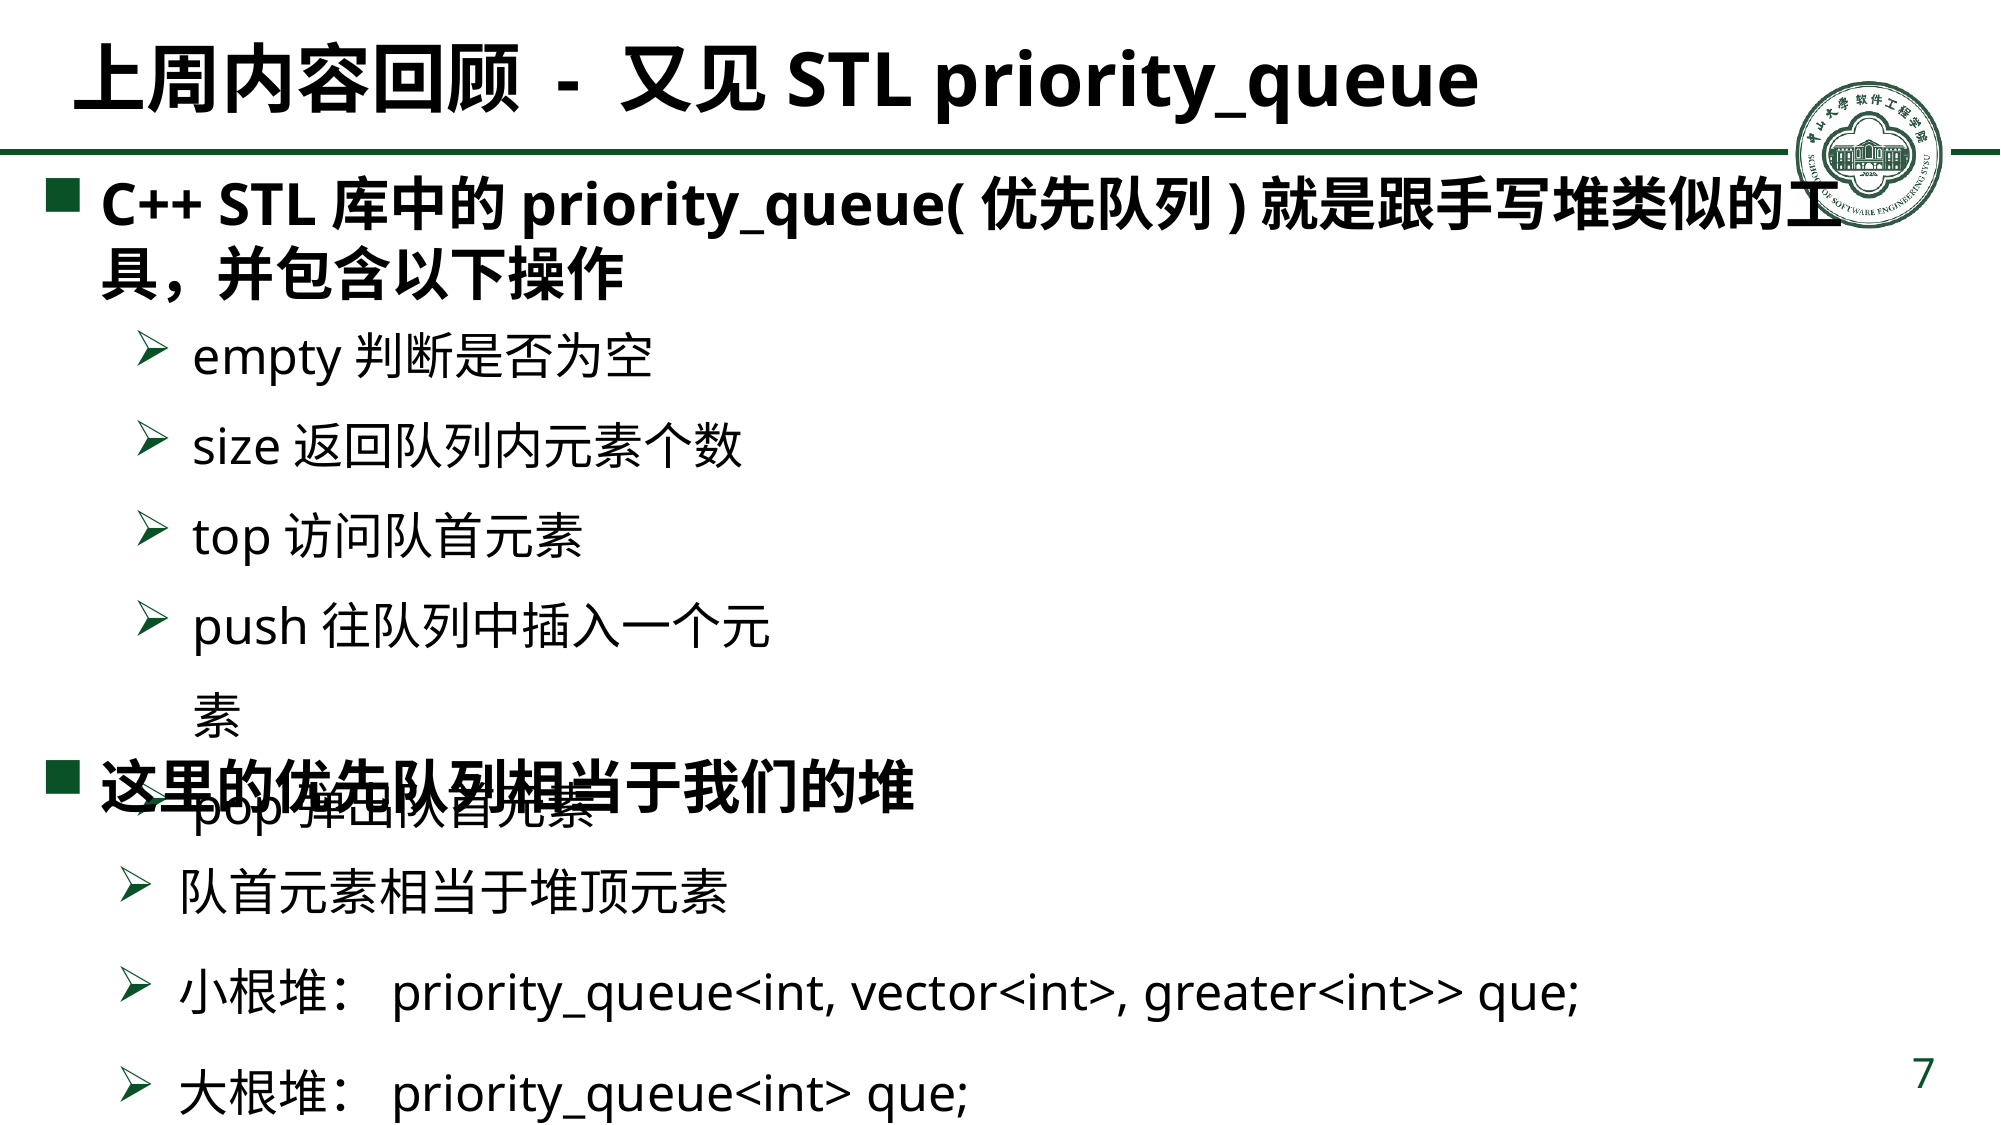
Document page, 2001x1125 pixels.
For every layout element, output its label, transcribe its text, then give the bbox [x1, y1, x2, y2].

slide_number 7 [1864, 1039, 1951, 1100]
list C++ STL库中的priority_queue(优先队列)就是跟手写堆类似的工具，并包含以下操作 [26, 158, 1864, 316]
text_box 这里的优先队列相当于我们的堆 队首元素相当于堆顶元素 小根堆：priority_queue<int, vector<int>, greater<int>> que; 大根堆：priority_queue<int> que; [26, 742, 1864, 1125]
picture [1788, 68, 1951, 237]
title 上周内容回顾 - 又见STL priority_queue [56, 0, 1732, 153]
list empty判断是否为空 size返回队列内元素个数 top访问队首元素 push往队列中插入一个元素 pop弹出队首元素 [119, 286, 834, 742]
